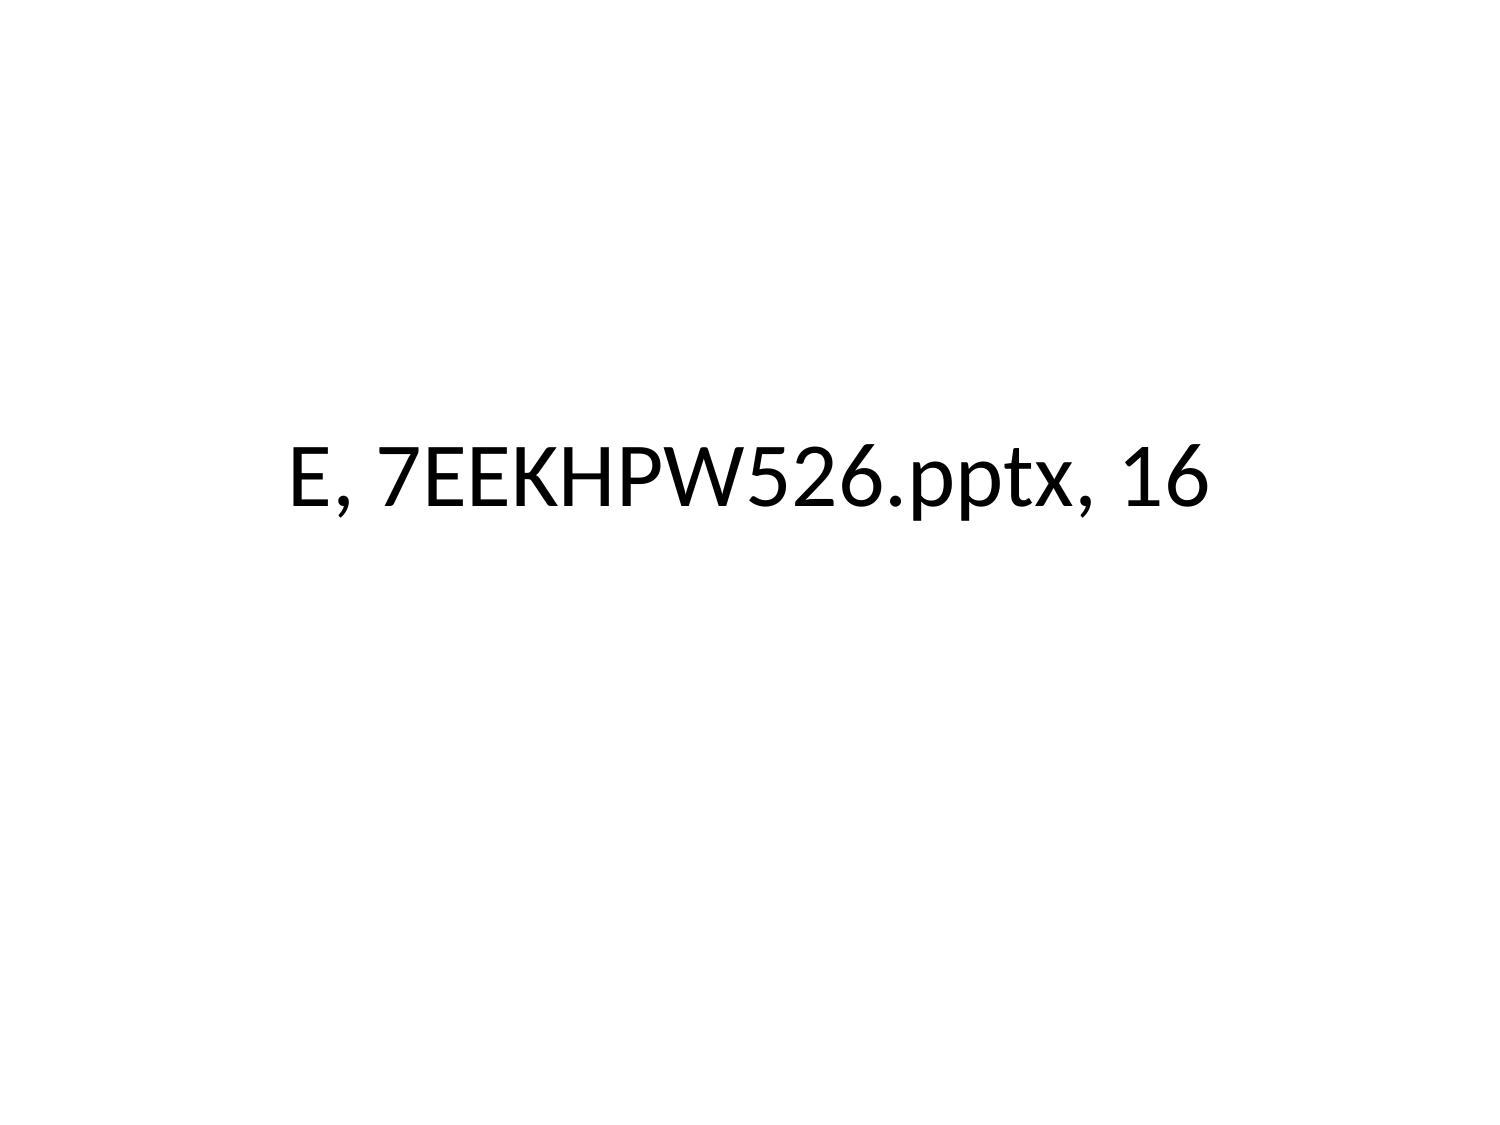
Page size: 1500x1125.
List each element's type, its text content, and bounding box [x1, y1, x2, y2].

title E, 7EEKHPW526.pptx, 16 [112, 349, 1388, 591]
